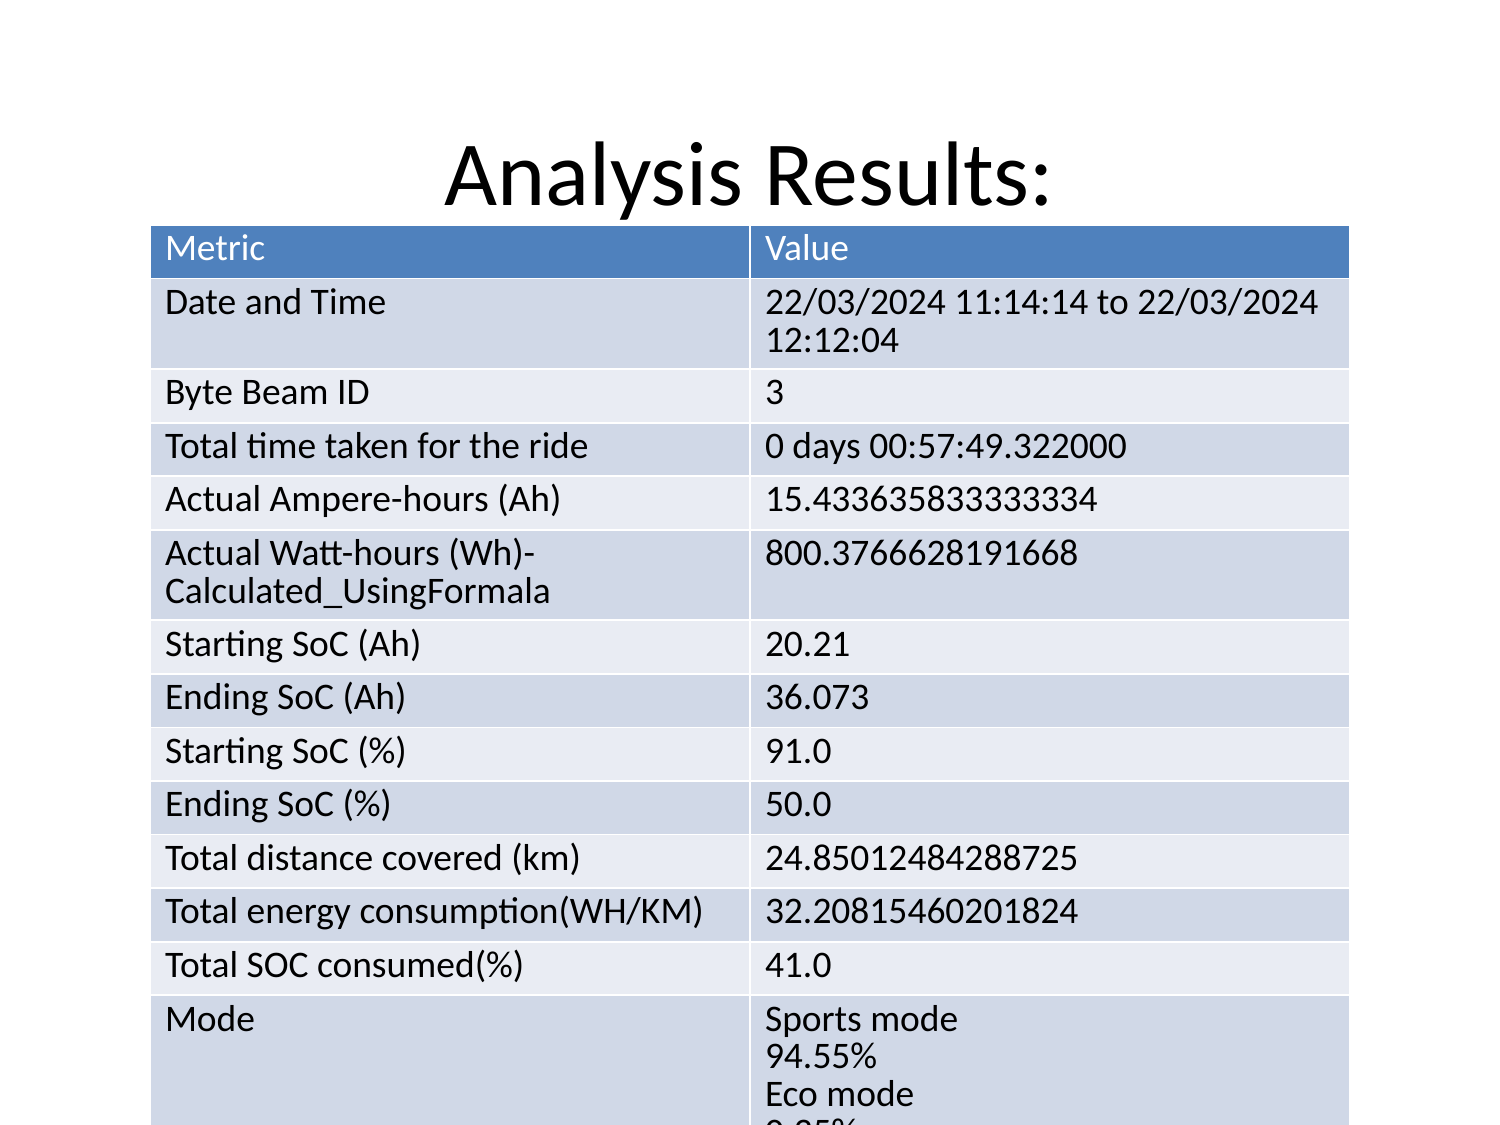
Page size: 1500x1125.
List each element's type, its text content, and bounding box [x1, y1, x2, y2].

table_cell 32.20815460201824 [751, 889, 1349, 941]
table_cell Actual Watt-hours (Wh)- Calculated_UsingFormala [151, 531, 749, 619]
table_cell 15.433635833333334 [751, 477, 1349, 529]
table_cell Ending SoC (%) [151, 782, 749, 834]
table_cell 3 [751, 370, 1349, 422]
table_cell 41.0 [751, 943, 1349, 994]
table_cell 20.21 [751, 621, 1349, 673]
table_cell Actual Ampere-hours (Ah) [151, 477, 749, 529]
table_cell 0 days 00:57:49.322000 [751, 424, 1349, 475]
table_cell Byte Beam ID [151, 370, 749, 422]
table_cell 24.85012484288725 [751, 835, 1349, 887]
table_header Value [751, 226, 1349, 278]
table_header Metric [151, 226, 749, 278]
table_cell Sports mode 94.55% Eco mode 0.35% [751, 996, 1349, 1125]
table_cell 91.0 [751, 728, 1349, 780]
table_cell Total time taken for the ride [151, 424, 749, 475]
table_cell Total distance covered (km) [151, 835, 749, 887]
table_cell Ending SoC (Ah) [151, 675, 749, 727]
table_cell Starting SoC (Ah) [151, 621, 749, 673]
table_cell Total energy consumption(WH/KM) [151, 889, 749, 941]
table_cell Date and Time [151, 279, 749, 368]
table_cell 22/03/2024 11:14:14 to 22/03/2024 12:12:04 [751, 279, 1349, 368]
table_cell 36.073 [751, 675, 1349, 727]
table_cell 800.3766628191668 [751, 531, 1349, 619]
table_cell Total SOC consumed(%) [151, 943, 749, 994]
title Analysis Results: [75, 75, 1425, 263]
table_cell Mode [151, 996, 749, 1125]
table_cell Starting SoC (%) [151, 728, 749, 780]
table_cell 50.0 [751, 782, 1349, 834]
